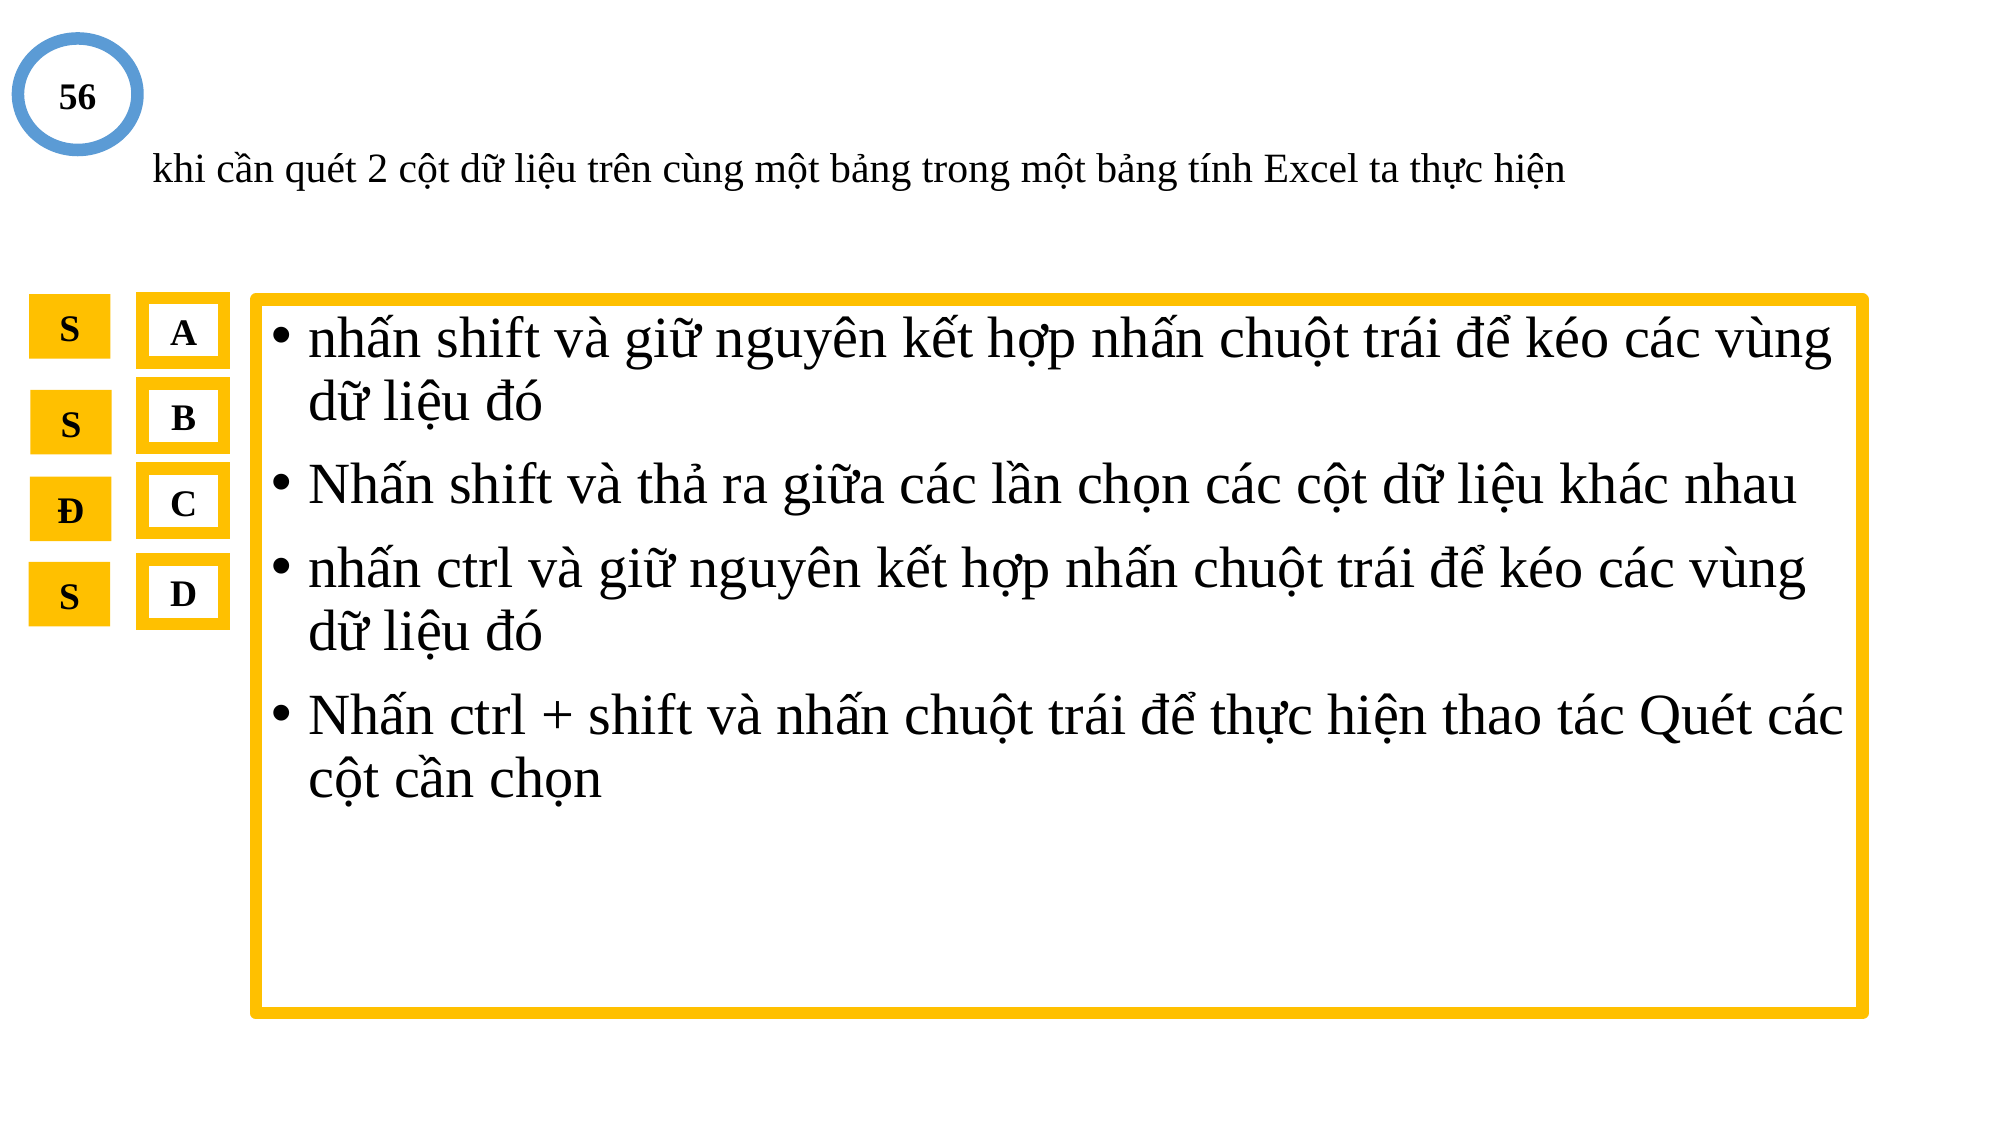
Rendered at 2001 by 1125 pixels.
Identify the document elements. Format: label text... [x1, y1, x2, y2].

text_box B [142, 382, 225, 449]
text_box C [142, 468, 225, 534]
list nhấn shift và giữ nguyên kết hợp nhấn chuột trái để kéo các vùng dữ liệu đó Nhấn shift và thả ra giữa các lần chọn các cột dữ liệu khác nhau nhấn ctrl và giữ nguyên kết hợp nhấn chuột trái để kéo các vùng dữ liệu đó Nhấn ctrl + shift và nhấn chuột trái để thực hiện thao tác Quét các cột cần chọn [250, 293, 1869, 1019]
text_box Đ [29, 475, 112, 542]
text_box S [29, 389, 113, 455]
title khi cần quét 2 cột dữ liệu trên cùng một bảng trong một bảng tính Excel ta thực hiện [137, 59, 1863, 278]
text_box A [142, 297, 225, 364]
text_box S [28, 293, 112, 360]
text_box 56 [16, 37, 139, 152]
text_box D [142, 558, 225, 625]
text_box S [28, 561, 111, 627]
